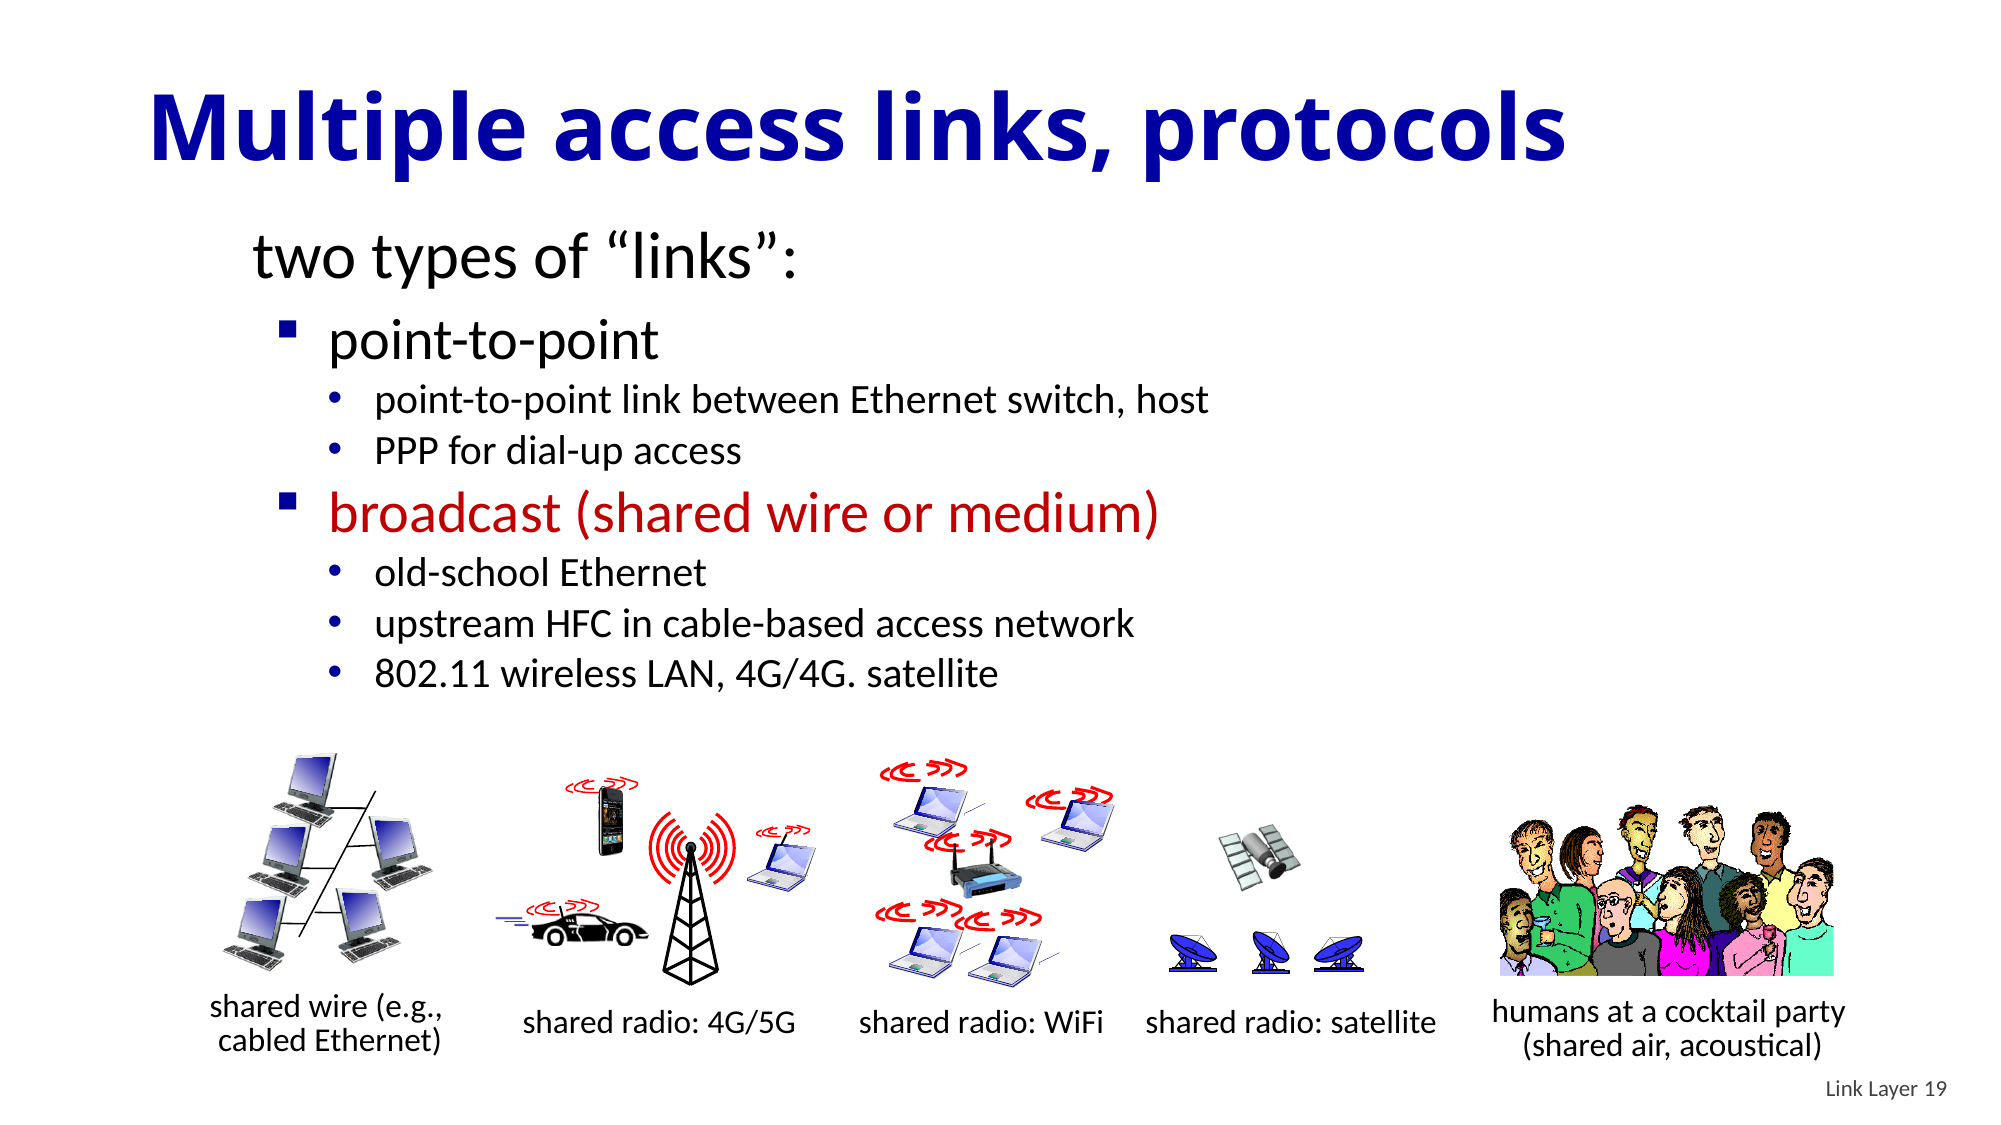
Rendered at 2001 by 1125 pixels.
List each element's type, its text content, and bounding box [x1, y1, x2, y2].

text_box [1128, 818, 1453, 1050]
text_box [842, 759, 1121, 1049]
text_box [1453, 804, 1892, 1073]
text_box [192, 749, 468, 1068]
text_box two types of “links”: point-to-point point-to-point link between Ethernet switch, host PPP for dial-up access broadcast (shared wire or medium) old-school Ethernet upstream HFC in cable-based access network 802.11 wireless LAN, 4G/4G. satellite [237, 216, 1513, 757]
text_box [495, 777, 816, 1050]
slide_number Link Layer 19 [1512, 1056, 1963, 1117]
title Multiple access links, protocols [131, 57, 1857, 205]
